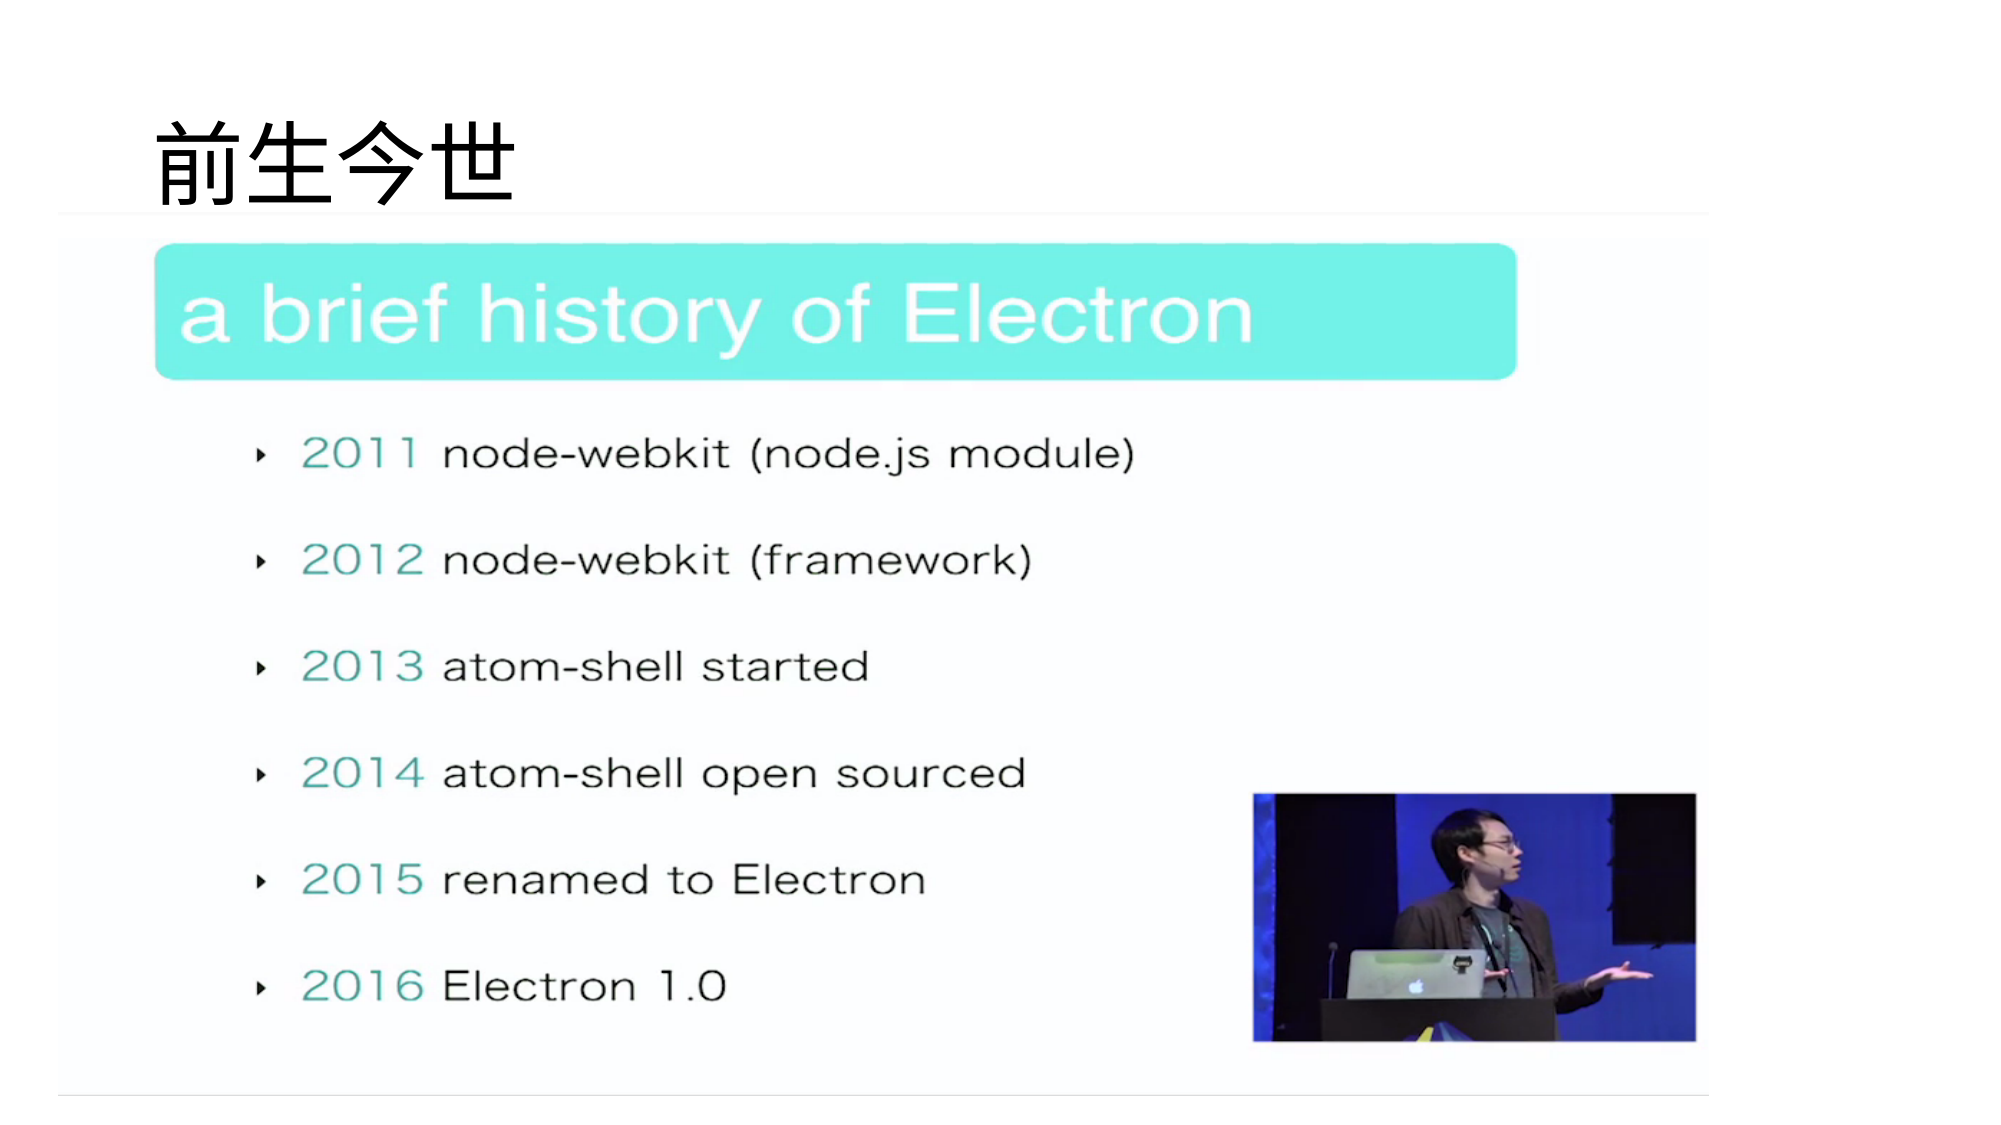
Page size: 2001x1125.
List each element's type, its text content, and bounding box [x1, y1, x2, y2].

picture [58, 212, 1709, 1096]
title 前生今世 [137, 59, 1863, 278]
